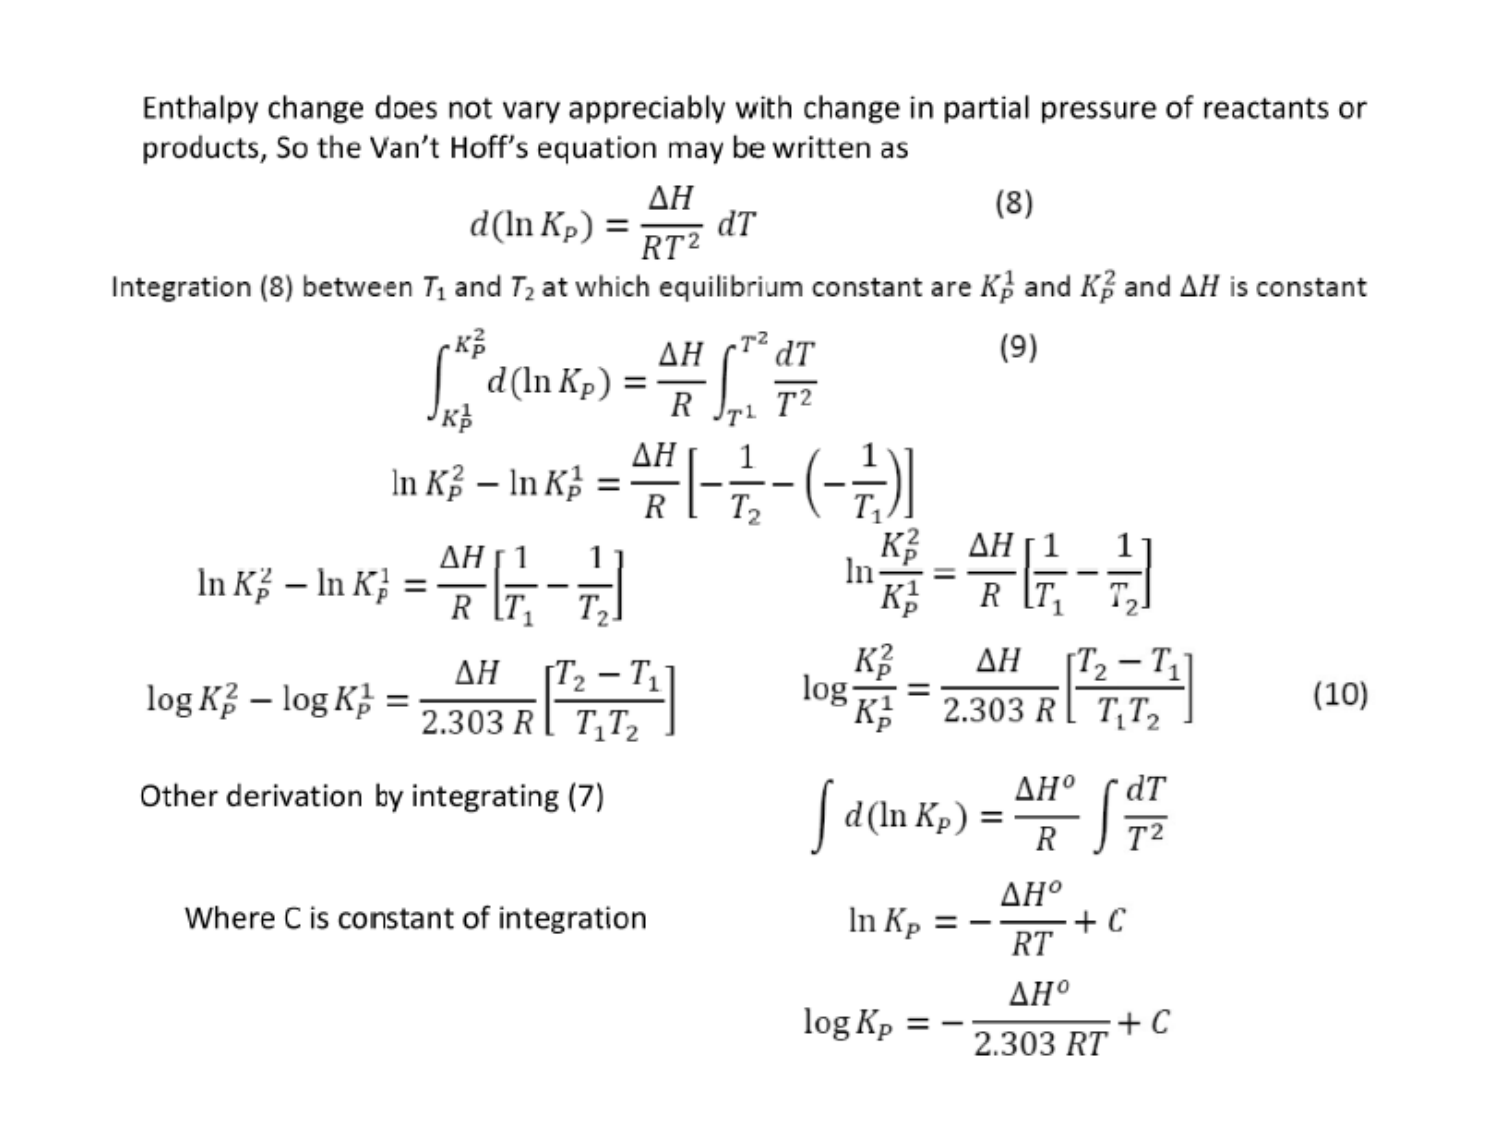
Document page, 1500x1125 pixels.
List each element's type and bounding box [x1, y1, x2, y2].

picture [70, 53, 1423, 1067]
